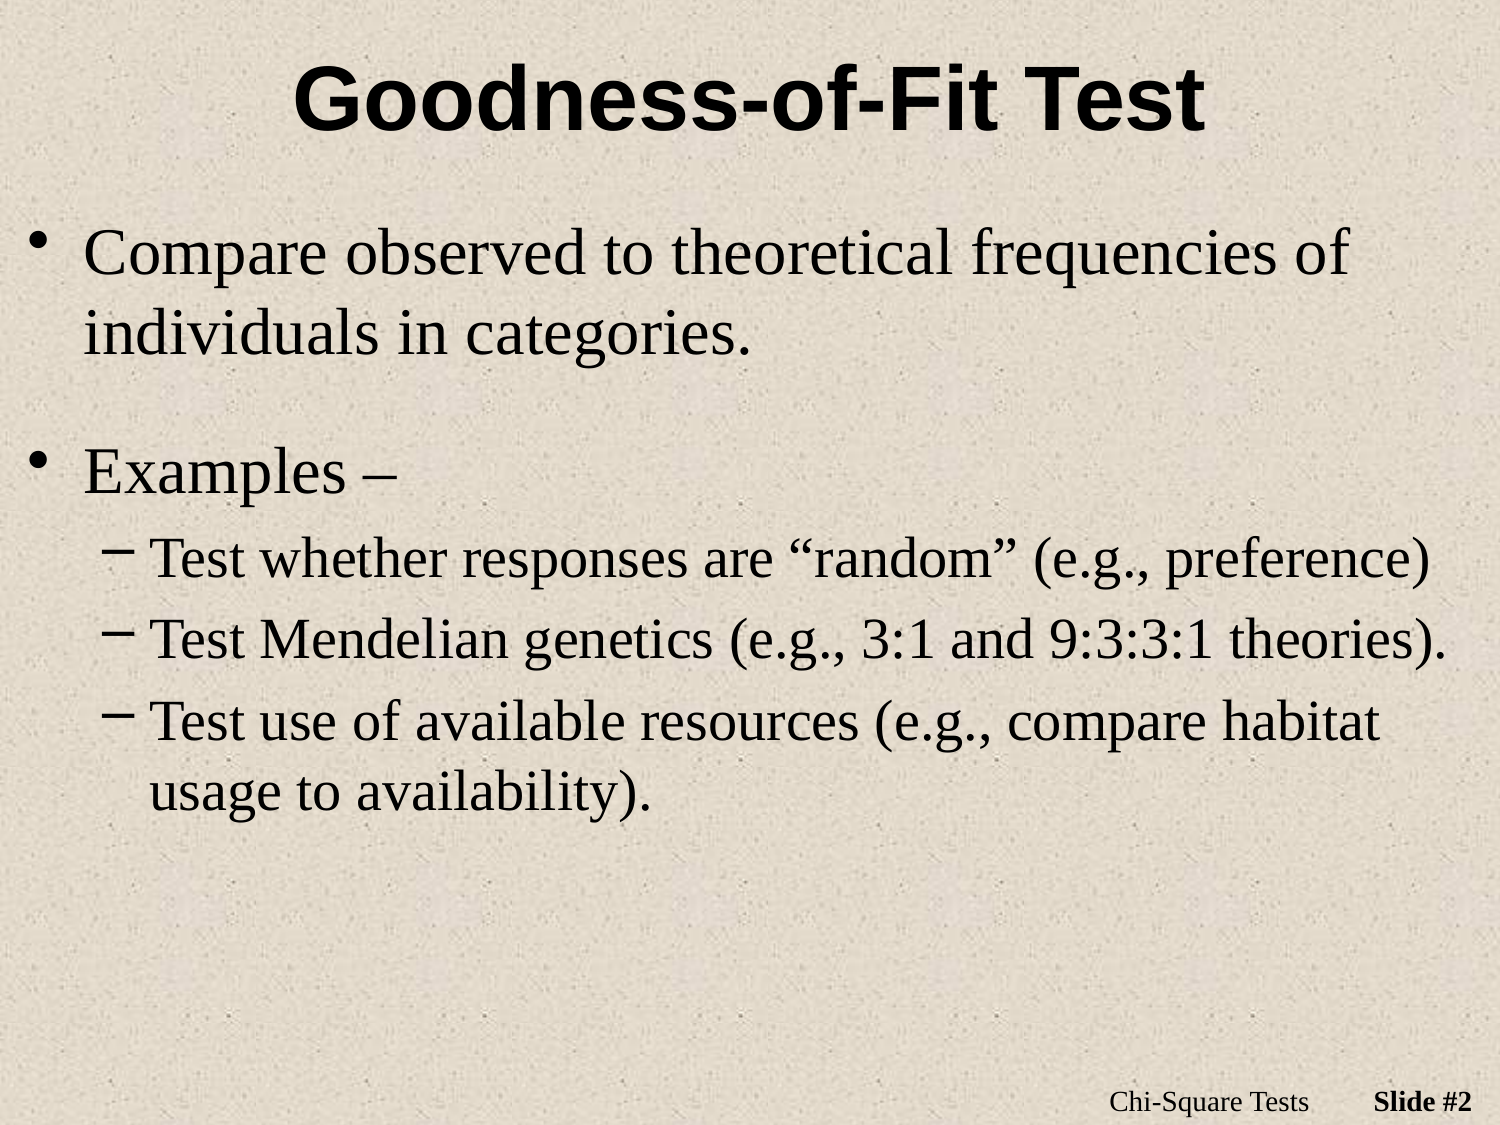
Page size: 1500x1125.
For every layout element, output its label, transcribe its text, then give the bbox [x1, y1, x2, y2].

list Compare observed to theoretical frequencies of individuals in categories. Examples – Test whether responses are “random” (e.g., preference) Test Mendelian genetics (e.g., 3:1 and 9:3:3:1 theories). Test use of available resources (e.g., compare habitat usage to availability). [12, 199, 1500, 938]
picture [0, 0, 1500, 1125]
slide_number Slide #2 [1324, 1074, 1488, 1101]
title Goodness-of-Fit Test [112, 24, 1388, 163]
footer Chi-Square Tests [849, 1074, 1326, 1113]
